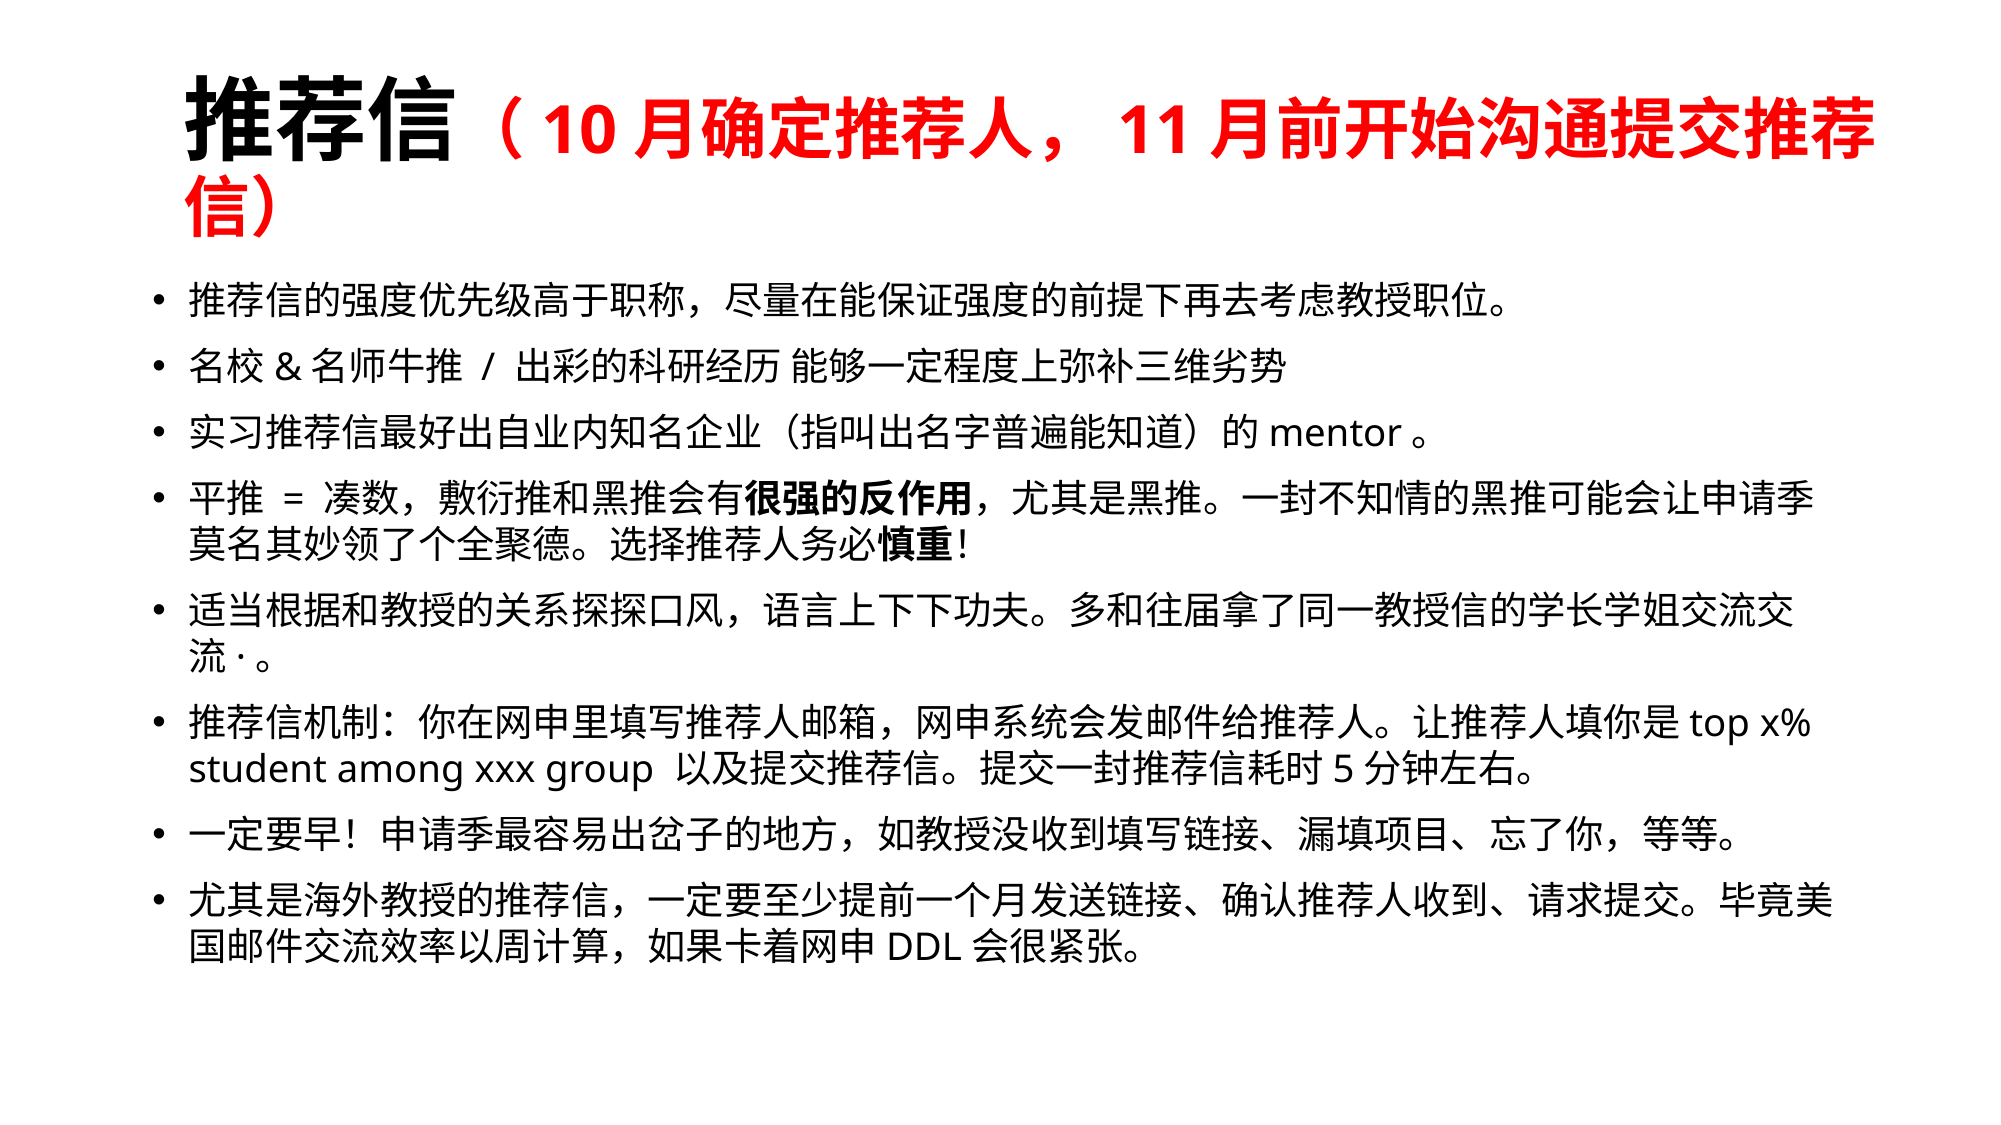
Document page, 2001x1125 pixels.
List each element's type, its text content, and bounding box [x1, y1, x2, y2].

text_box 推荐信的强度优先级高于职称，尽量在能保证强度的前提下再去考虑教授职位。 名校&名师牛推 / 出彩的科研经历 能够一定程度上弥补三维劣势 实习推荐信最好出自业内知名企业（指叫出名字普遍能知道）的mentor。 平推 = 凑数，敷衍推和黑推会有很强的反作用，尤其是黑推。一封不知情的黑推可能会让申请季莫名其妙领了个全聚德。选择推荐人务必慎重！ 适当根据和教授的关系探探口风，语言上下下功夫。多和往届拿了同一教授信的学长学姐交流交流·。 推荐信机制：你在网申里填写推荐人邮箱，网申系统会发邮件给推荐人。让推荐人填你是top x% student among xxx group 以及提交推荐信。提交一封推荐信耗时5分钟左右。 一定要早！申请季最容易出岔子的地方，如教授没收到填写链接、漏填项目、忘了你，等等。 尤其是海外教授的推荐信，一定要至少提前一个月发送链接、确认推荐人收到、请求提交。毕竟美国邮件交流效率以周计算，如果卡着网申DDL会很紧张。 [137, 268, 1863, 983]
text_box 推荐信（10月确定推荐人，11月前开始沟通提交推荐信） [168, 51, 1894, 269]
